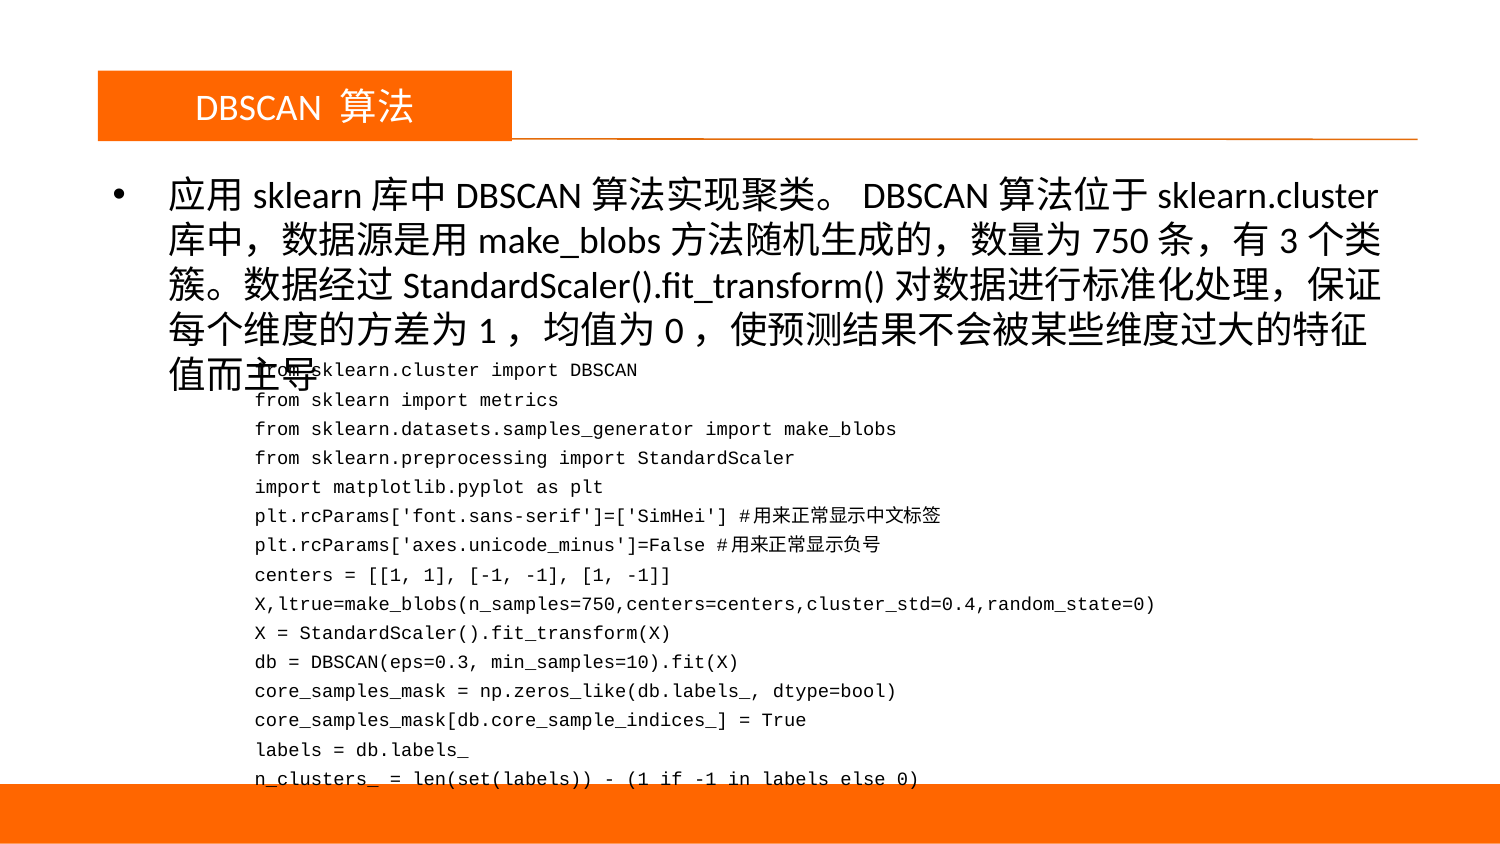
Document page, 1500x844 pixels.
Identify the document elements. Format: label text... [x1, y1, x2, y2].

text_box from sklearn.cluster import DBSCAN from sklearn import metrics from sklearn.datasets.samples_generator import make_blobs from sklearn.preprocessing import StandardScaler import matplotlib.pyplot as plt plt.rcParams['font.sans-serif']=['SimHei'] #用来正常显示中文标签 plt.rcParams['axes.unicode_minus']=False #用来正常显示负号 centers = [[1, 1], [-1, -1], [1, -1]] X,ltrue=make_blobs(n_samples=750,centers=centers,cluster_std=0.4,random_state=0) X = StandardScaler().fit_transform(X) db = DBSCAN(eps=0.3, min_samples=10).fit(X) core_samples_mask = np.zeros_like(db.labels_, dtype=bool) core_samples_mask[db.core_sample_indices_] = True labels = db.labels_ n_clusters_ = len(set(labels)) - (1 if -1 in labels else 0) [239, 344, 1302, 797]
text_box DBSCAN 算法 [96, 68, 514, 143]
text_box [99, 70, 130, 147]
text_box [0, 782, 1500, 844]
text_box 应用sklearn库中DBSCAN算法实现聚类。DBSCAN算法位于sklearn.cluster库中，数据源是用make_blobs方法随机生成的，数量为750条，有3个类簇。数据经过StandardScaler().fit_transform()对数据进行标准化处理，保证每个维度的方差为1，均值为0，使预测结果不会被某些维度过大的特征值而主导 [97, 164, 1418, 404]
